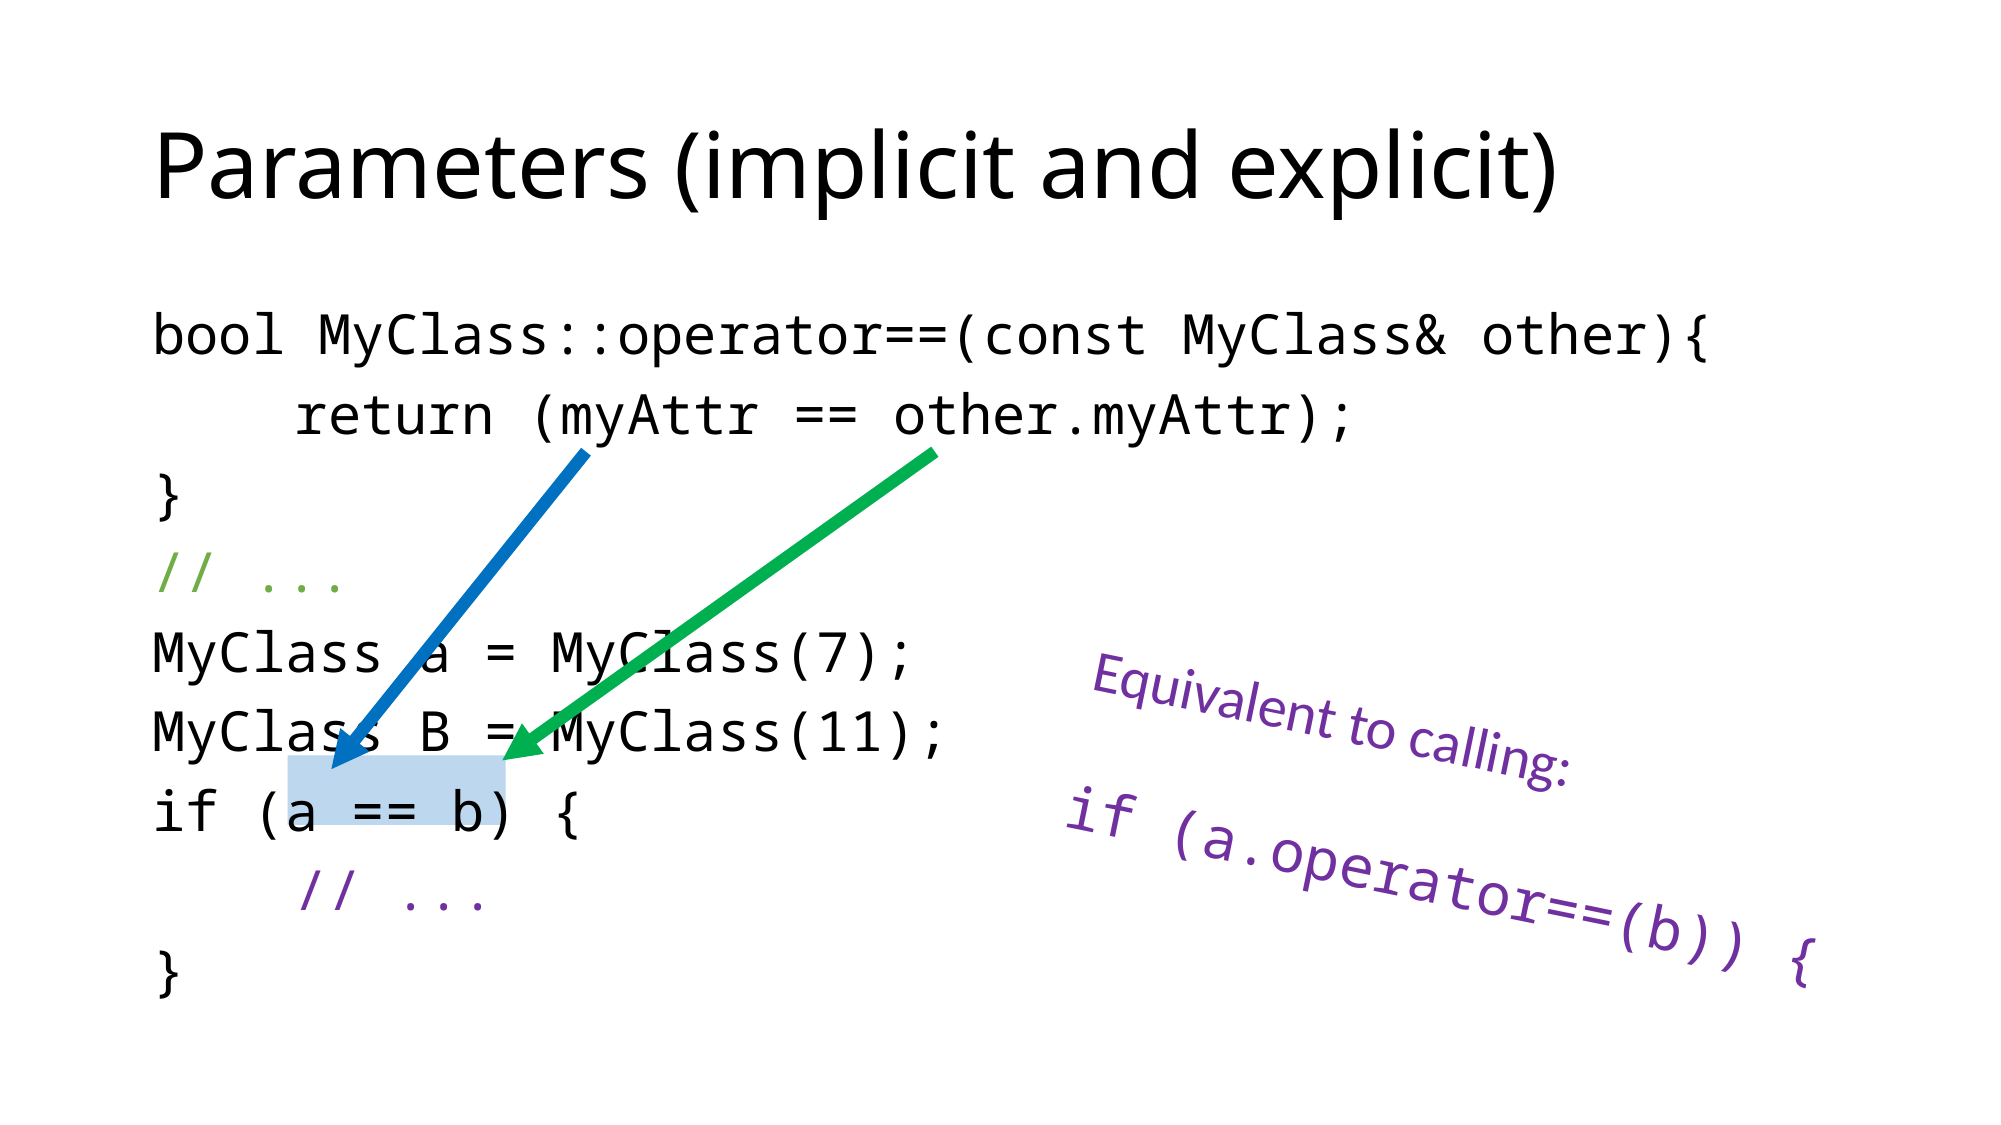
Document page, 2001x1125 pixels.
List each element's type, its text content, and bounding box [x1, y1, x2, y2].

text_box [502, 451, 935, 761]
list bool MyClass::operator==(const MyClass& other){ return (myAttr == other.myAttr); } // ... MyClass a = MyClass(7); MyClass B = MyClass(11); if (a == b) { // ... } [137, 299, 1863, 1014]
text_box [331, 451, 586, 770]
text_box Equivalent to calling: if (a.operator==(b)) { [1043, 622, 1873, 1005]
title Parameters (implicit and explicit) [137, 59, 1863, 278]
